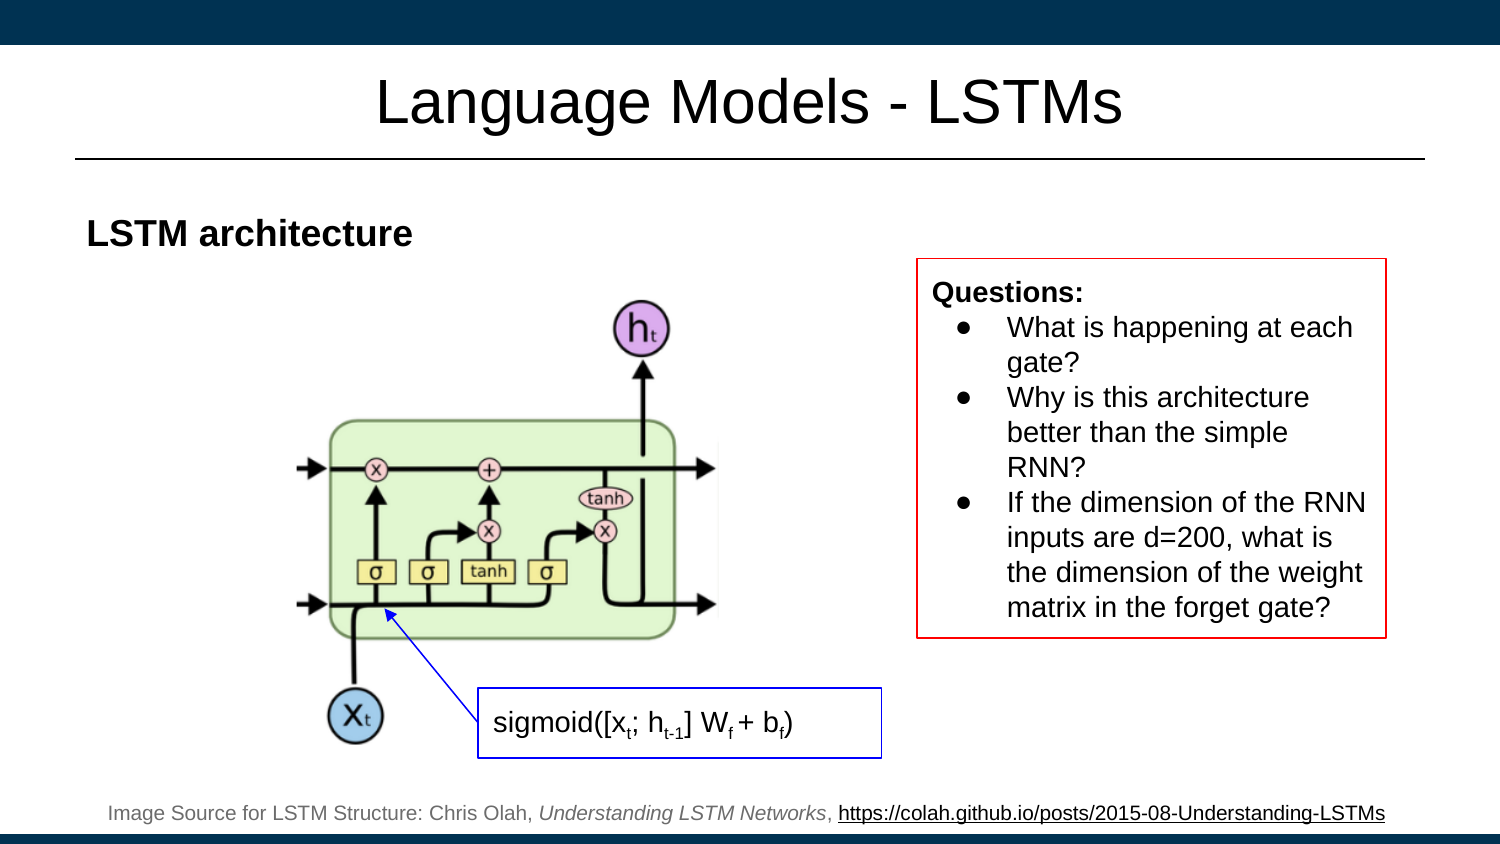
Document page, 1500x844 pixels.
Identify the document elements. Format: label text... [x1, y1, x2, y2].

title Language Models - LSTMs [75, 28, 1425, 169]
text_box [296, 291, 725, 754]
text_box sigmoid([xt; ht-1] Wf + bf) [728, 688, 882, 758]
text_box Image Source for LSTM Structure: Chris Olah, Understanding LSTM Networks, https://colah.github.io/posts/2015-08-Understanding-LSTMs [0, 786, 1494, 833]
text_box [384, 608, 479, 722]
list LSTM architecture [75, 196, 1425, 754]
text_box Questions: What is happening at each gate? Why is this architecture better than the simple RNN? If the dimension of the RNN inputs are d=200, what is the dimension of the weight matrix in the forget gate? [916, 258, 1386, 639]
